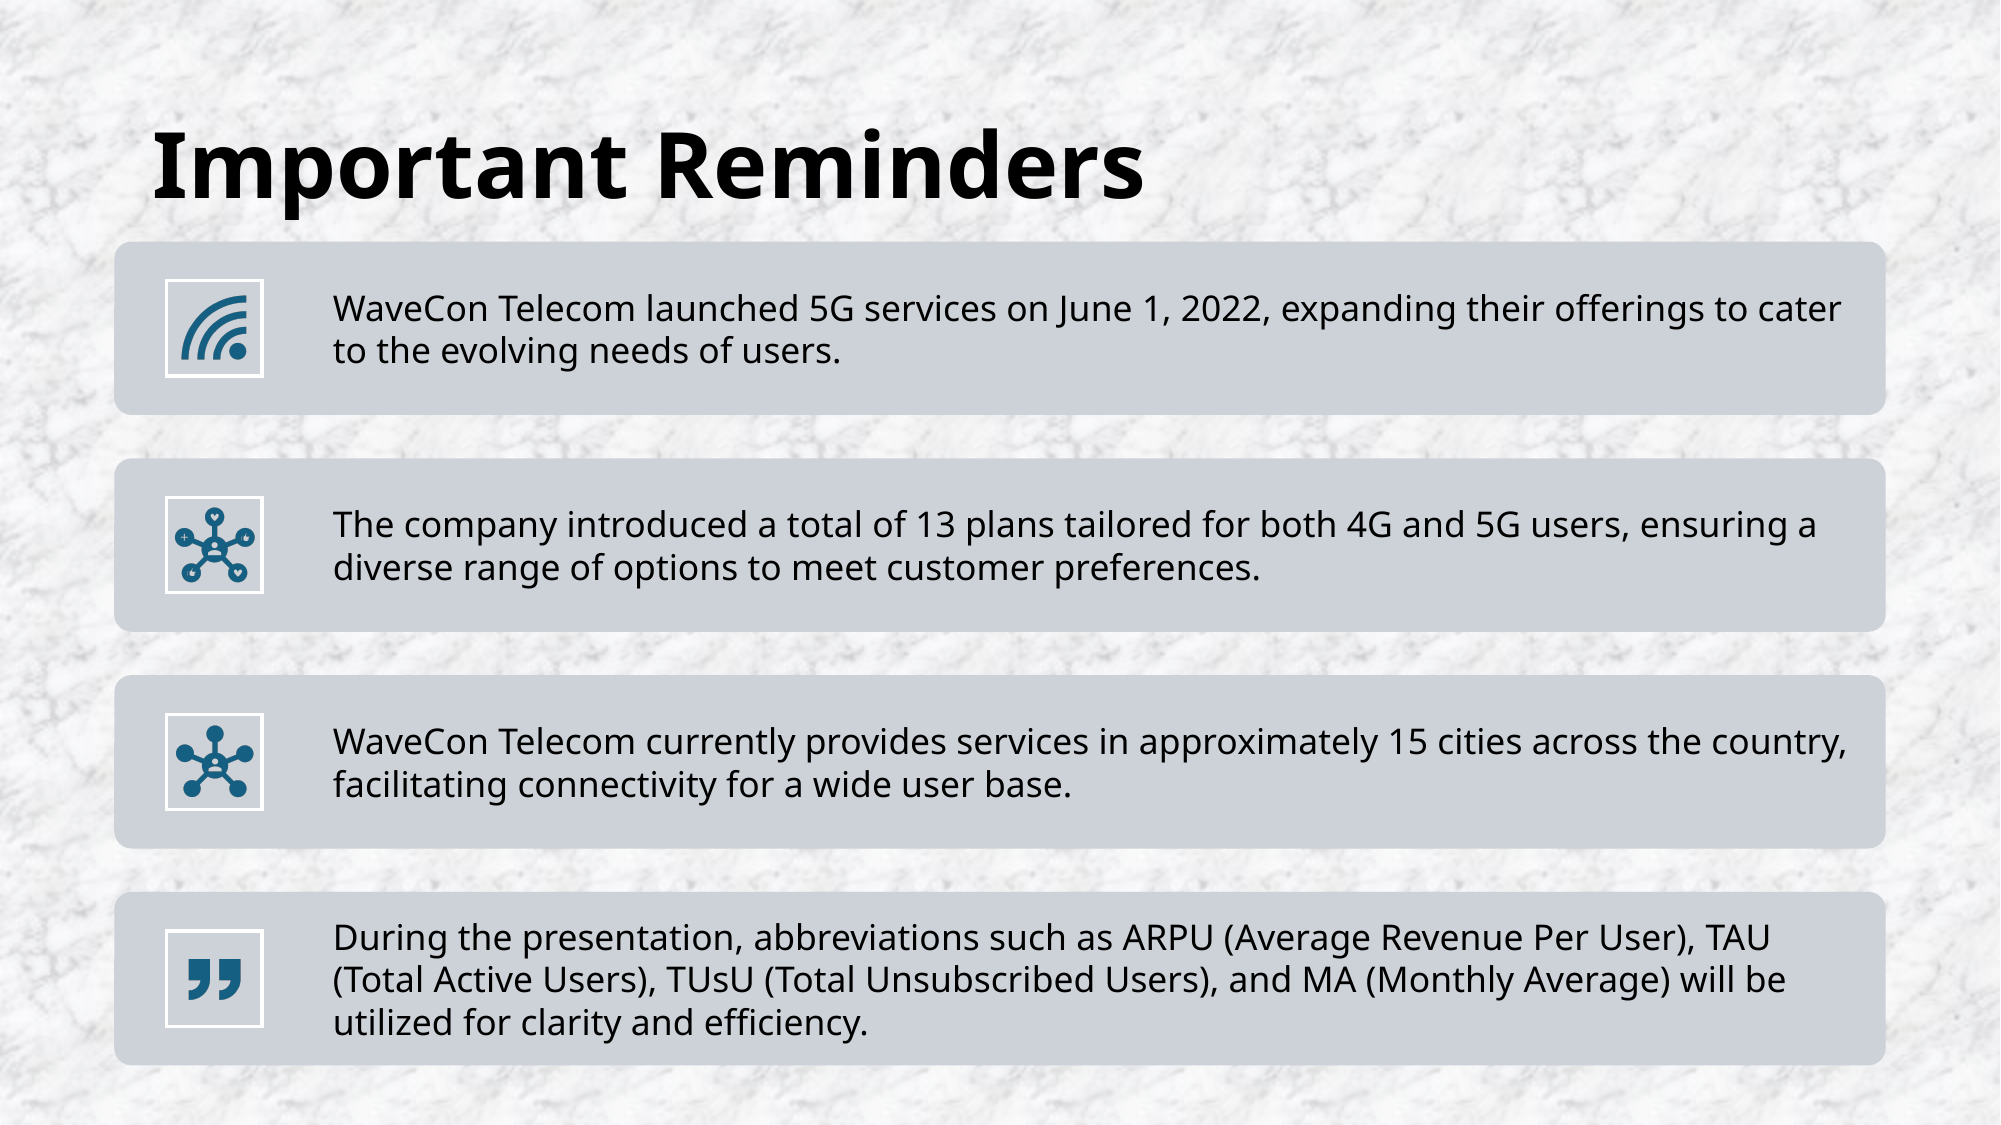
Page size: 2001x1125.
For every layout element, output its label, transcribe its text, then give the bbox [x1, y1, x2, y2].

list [113, 240, 1887, 1067]
title Important Reminders [137, 59, 1863, 240]
